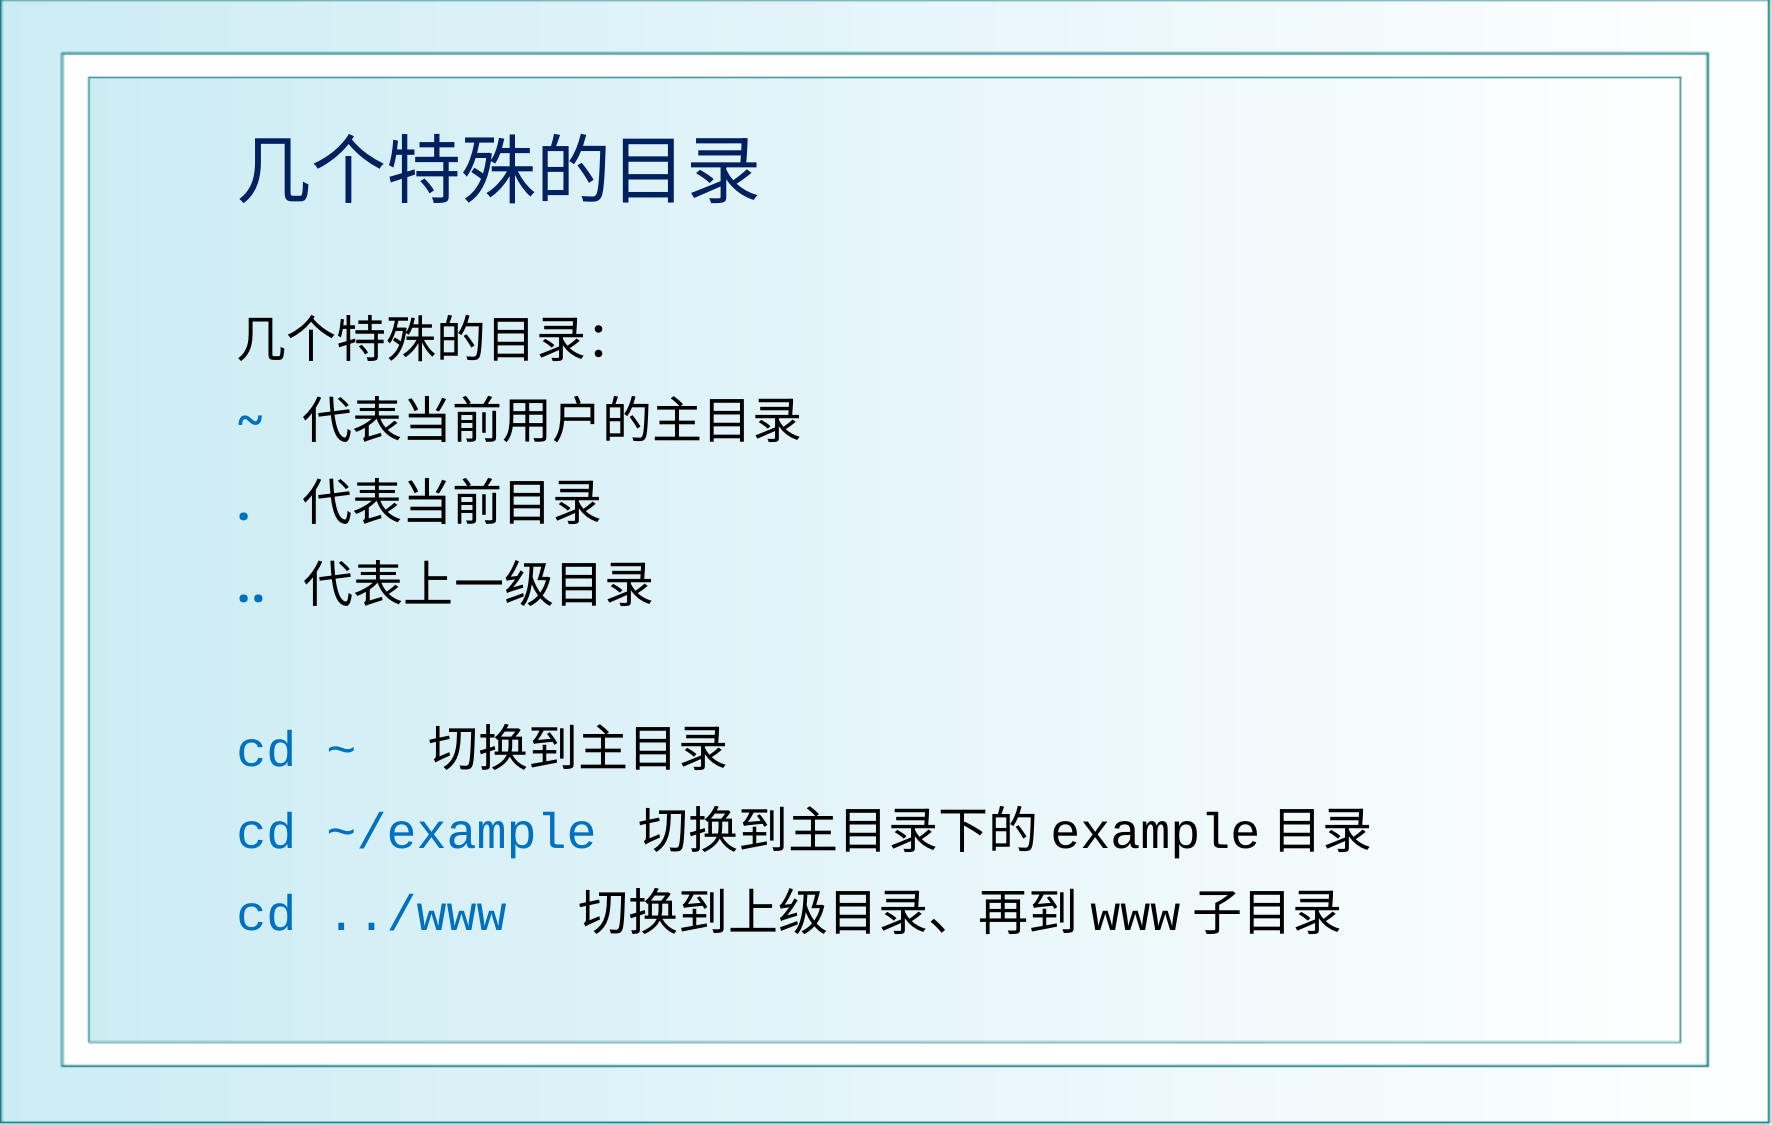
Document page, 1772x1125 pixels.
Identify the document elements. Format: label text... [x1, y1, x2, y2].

list 几个特殊的目录： ~ 代表当前用户的主目录 . 代表当前目录 .. 代表上一级目录 cd ~ 切换到主目录 cd ~/example 切换到主目录下的example目录 cd ../www 切换到上级目录、再到www子目录 [221, 287, 1566, 1006]
picture [0, 0, 1772, 1125]
title 几个特殊的目录 [221, 87, 1566, 220]
